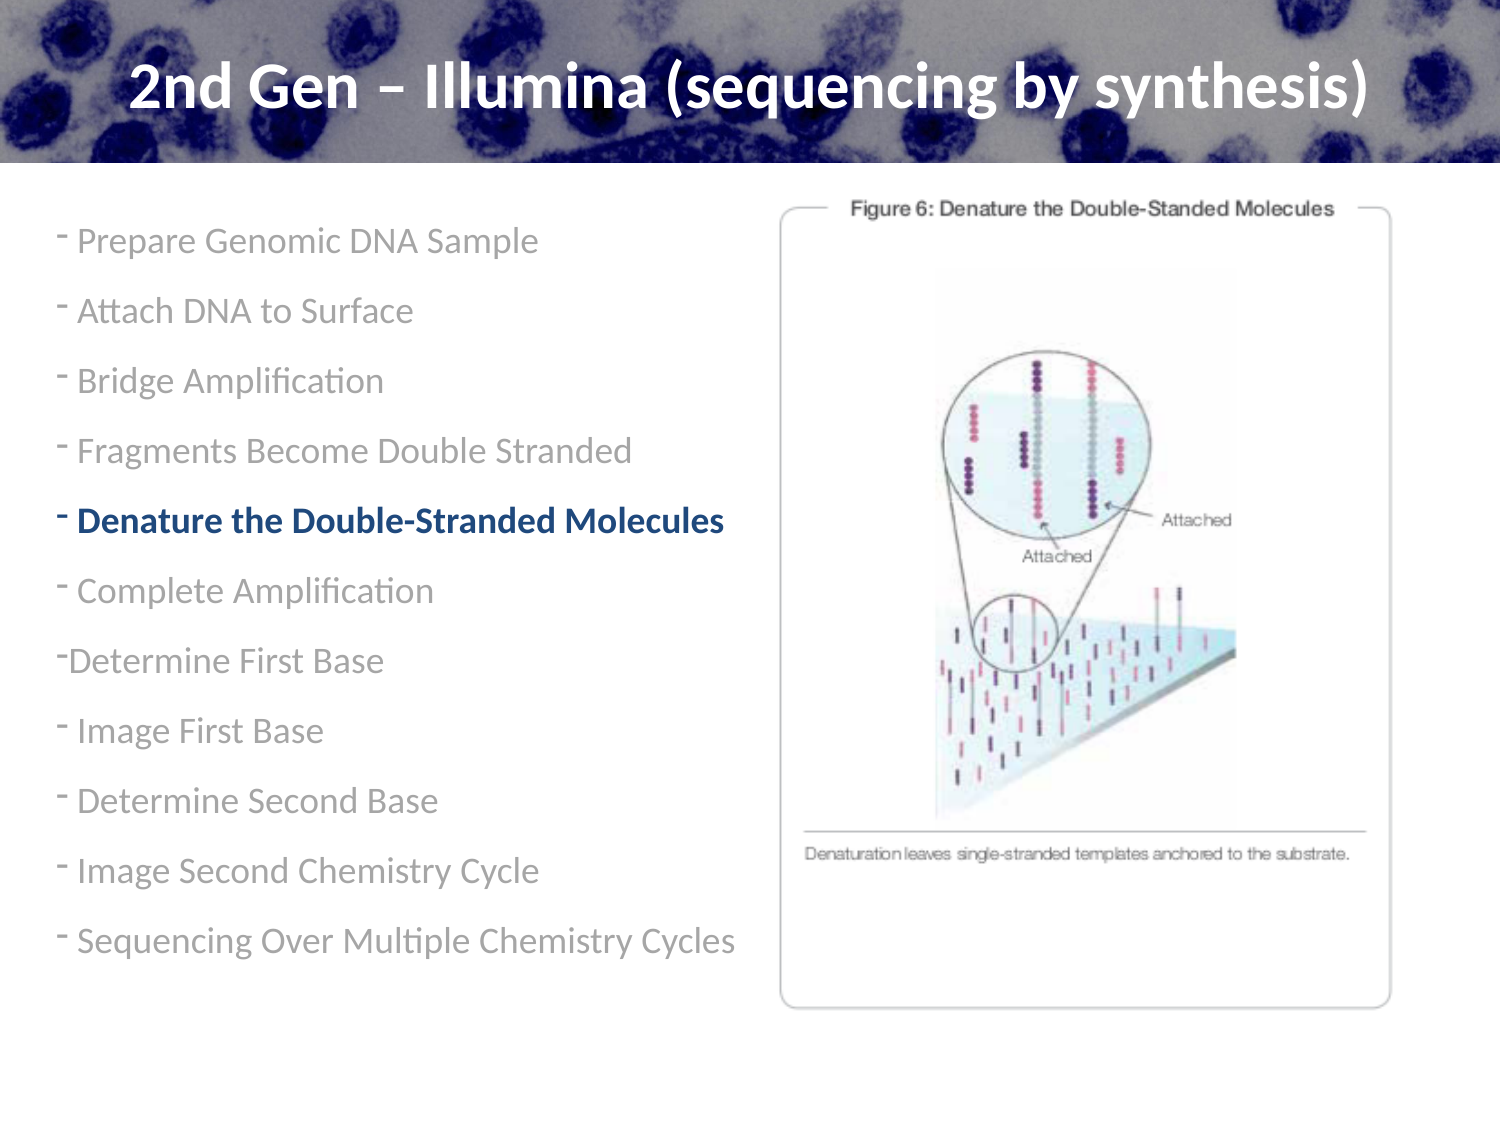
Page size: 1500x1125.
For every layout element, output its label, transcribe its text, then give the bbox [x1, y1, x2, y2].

text_box Prepare Genomic DNA Sample Attach DNA to Surface Bridge Amplification Fragments Become Double Stranded Denature the Double-Stranded Molecules Complete Amplification Determine First Base Image First Base Determine Second Base Image Second Chemistry Cycle Sequencing Over Multiple Chemistry Cycles [41, 208, 770, 969]
picture [776, 184, 1394, 1012]
picture [0, 0, 1500, 163]
